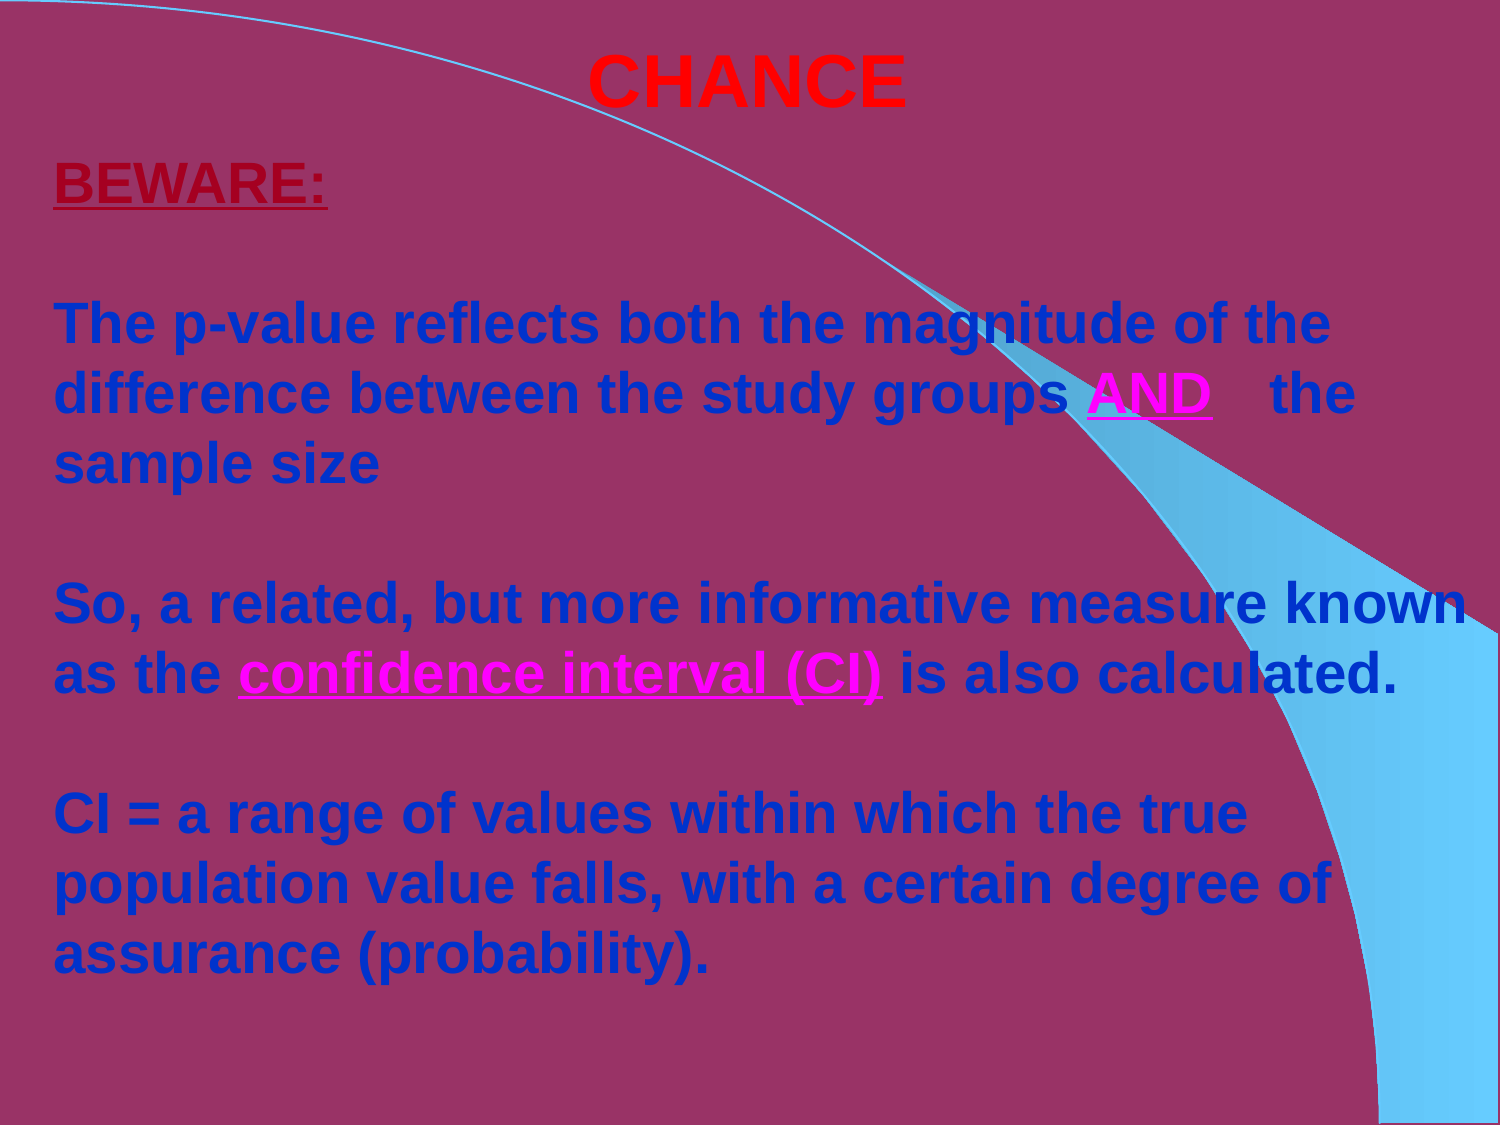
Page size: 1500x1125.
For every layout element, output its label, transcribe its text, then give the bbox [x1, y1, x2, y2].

text_box CHANCE [573, 24, 925, 130]
text_box BEWARE: The p-value reflects both the magnitude of the difference between the study groups AND the sample size So, a related, but more informative measure known as the confidence interval (CI) is also calculated. CI = a range of values within which the true population value falls, with a certain degree of assurance (probability). [38, 137, 1485, 993]
